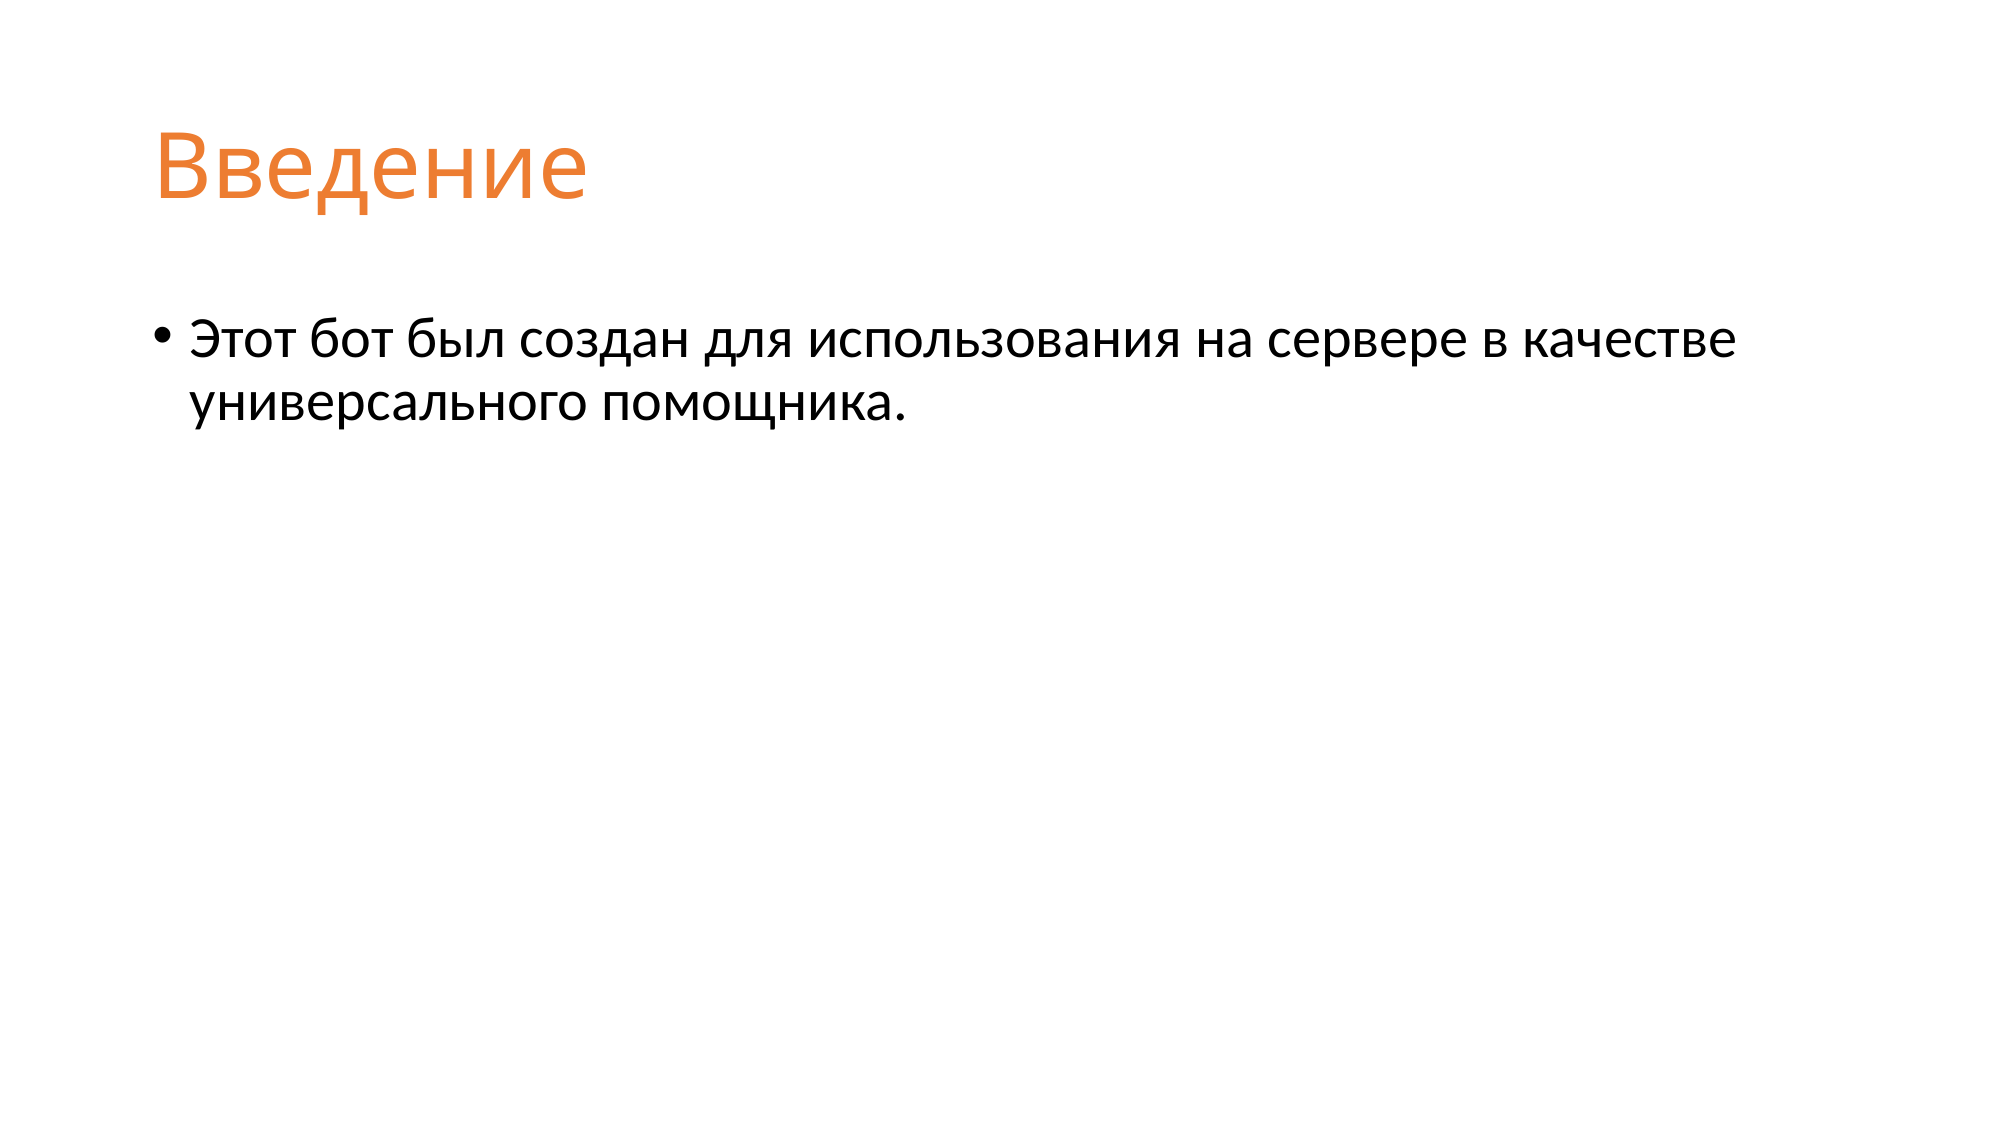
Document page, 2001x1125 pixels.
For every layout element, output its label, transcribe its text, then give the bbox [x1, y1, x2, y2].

title Введение [137, 59, 1863, 278]
list Этот бот был создан для использования на сервере в качестве универсального помощника. [137, 299, 1863, 1014]
